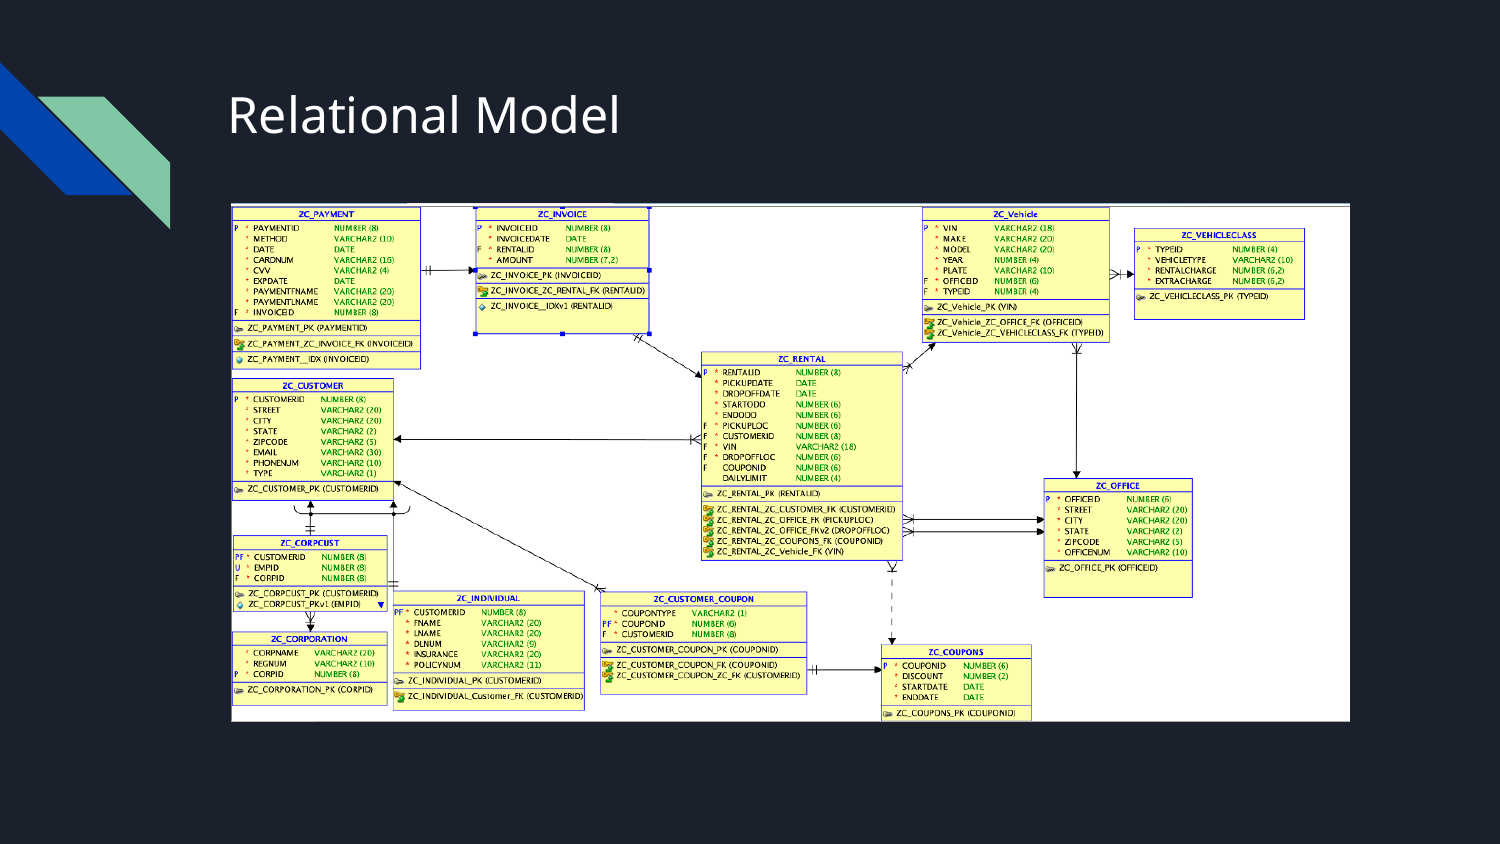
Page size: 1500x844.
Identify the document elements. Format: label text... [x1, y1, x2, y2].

title Relational Model [212, 64, 1368, 215]
picture [230, 202, 1350, 722]
